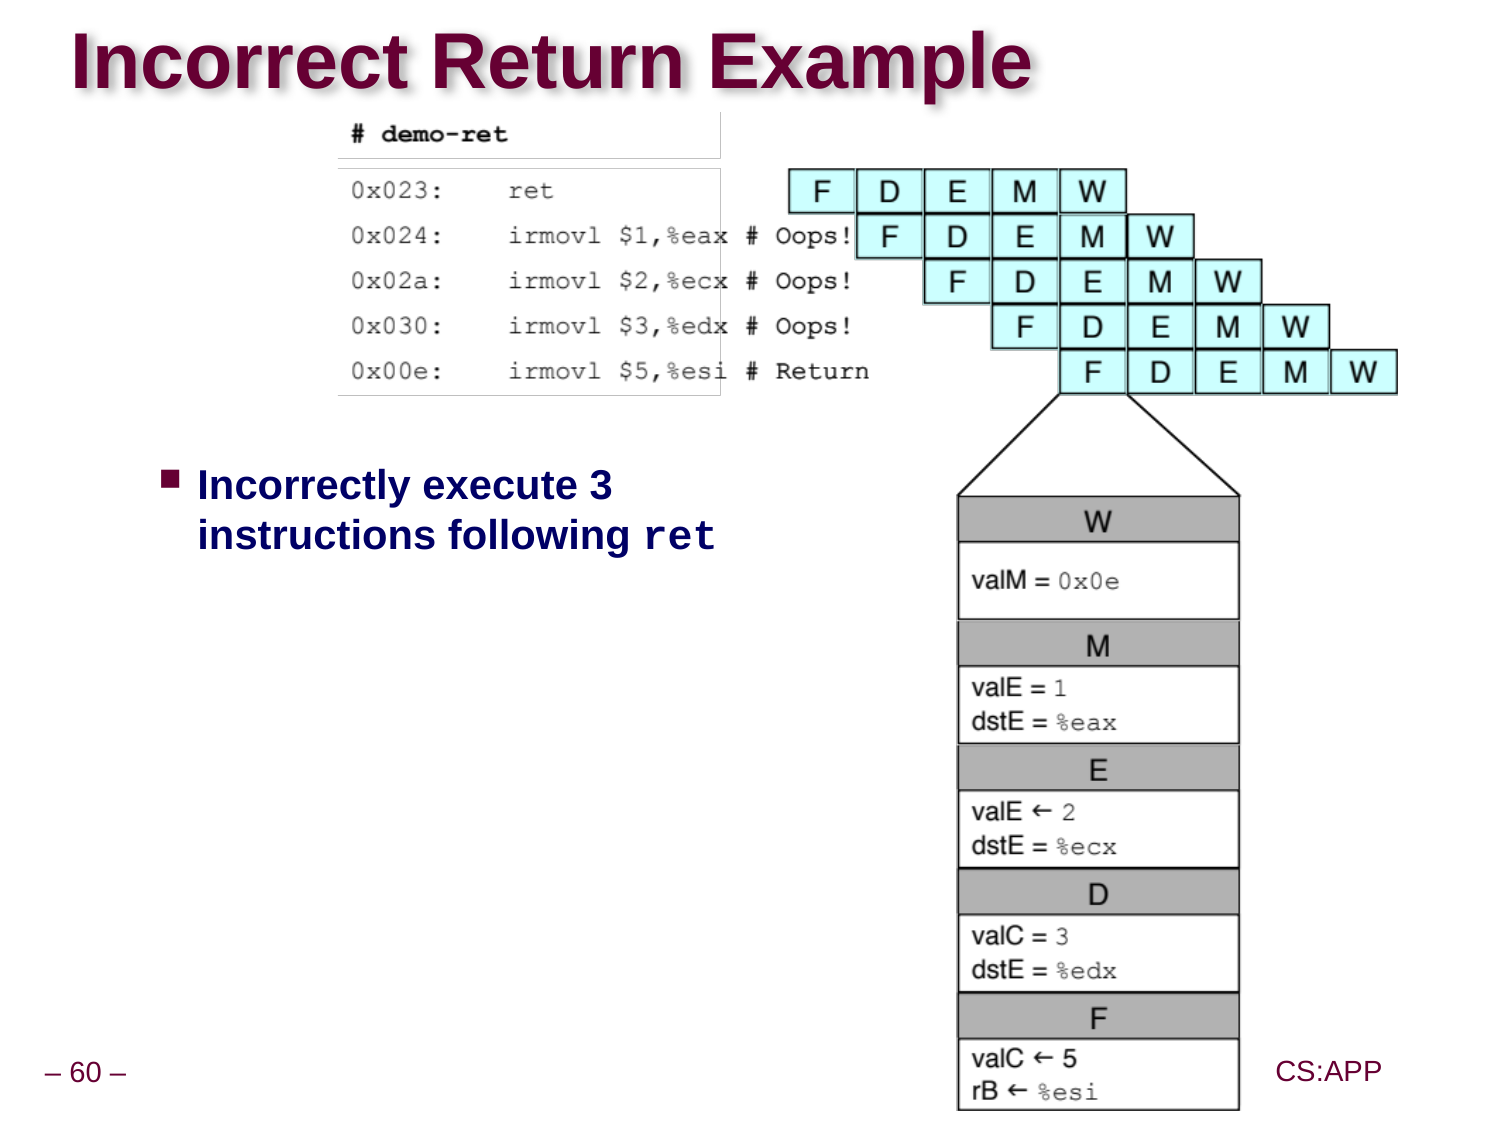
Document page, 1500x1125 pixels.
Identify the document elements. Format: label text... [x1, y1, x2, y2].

picture [337, 112, 1399, 1112]
title Incorrect Return Example [69, 0, 1500, 129]
text_box Incorrectly execute 3 instructions following ret [62, 450, 332, 965]
